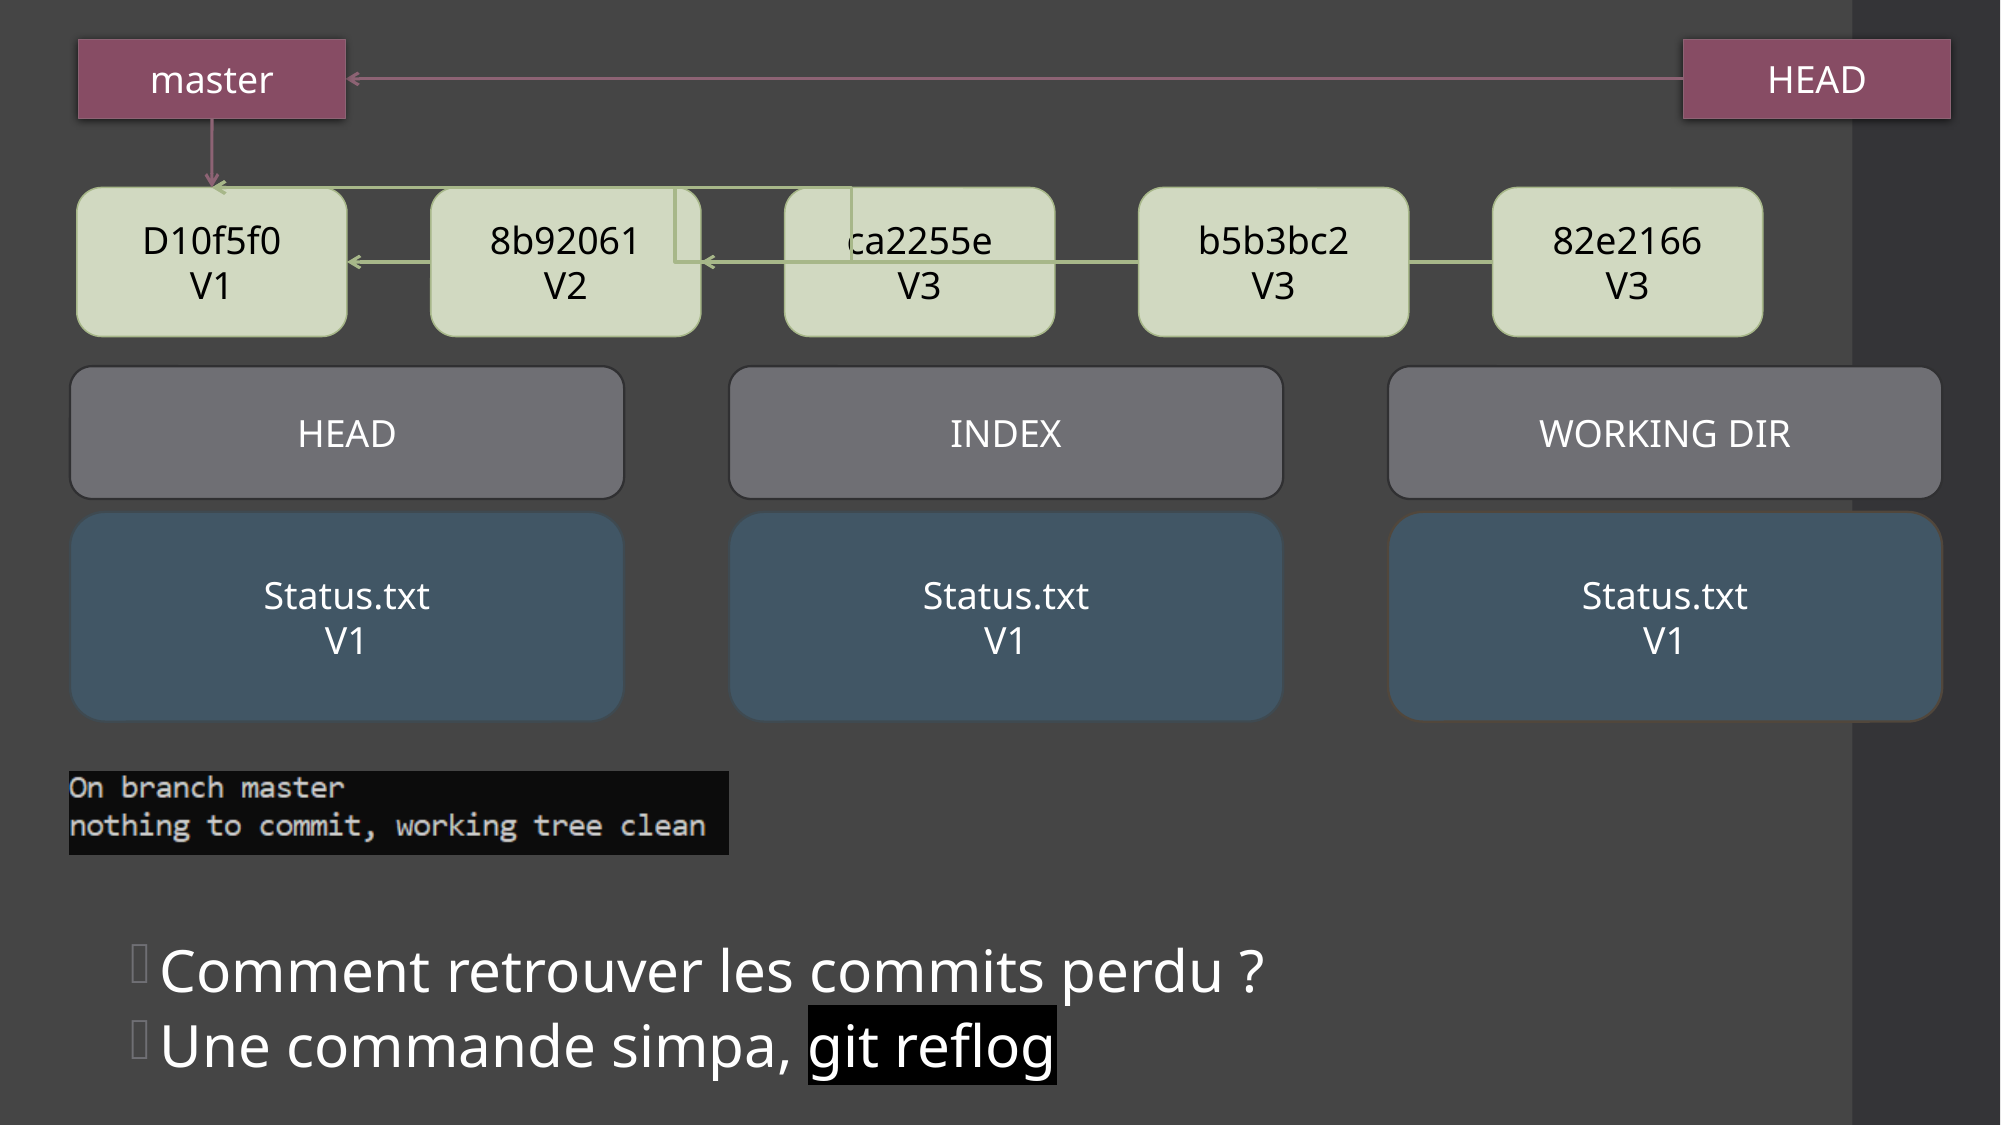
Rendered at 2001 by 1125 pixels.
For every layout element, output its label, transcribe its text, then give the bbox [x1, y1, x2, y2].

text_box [1143, 187, 1493, 263]
text_box master [78, 39, 346, 119]
text_box Status.txt V1 [727, 510, 1285, 723]
text_box b5b3bc2 V3 [1137, 272, 1410, 338]
list Comment retrouver les commits perdu ? Une commande simpa, git reflog [69, 934, 1434, 1116]
text_box 8b92061 V2 [429, 273, 702, 338]
text_box Status.txt V1 [68, 510, 626, 723]
text_box HEAD [68, 364, 626, 501]
picture [69, 771, 730, 855]
text_box 82e2166 V3 [1491, 186, 1764, 338]
text_box WORKING DIR [1386, 364, 1944, 501]
text_box D10f5f0 V1 [76, 186, 348, 338]
text_box ca2255e V3 [783, 273, 1056, 338]
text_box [211, 187, 1139, 263]
text_box Status.txt V1 [1386, 510, 1944, 723]
text_box INDEX [727, 364, 1285, 501]
text_box HEAD [1683, 39, 1951, 119]
